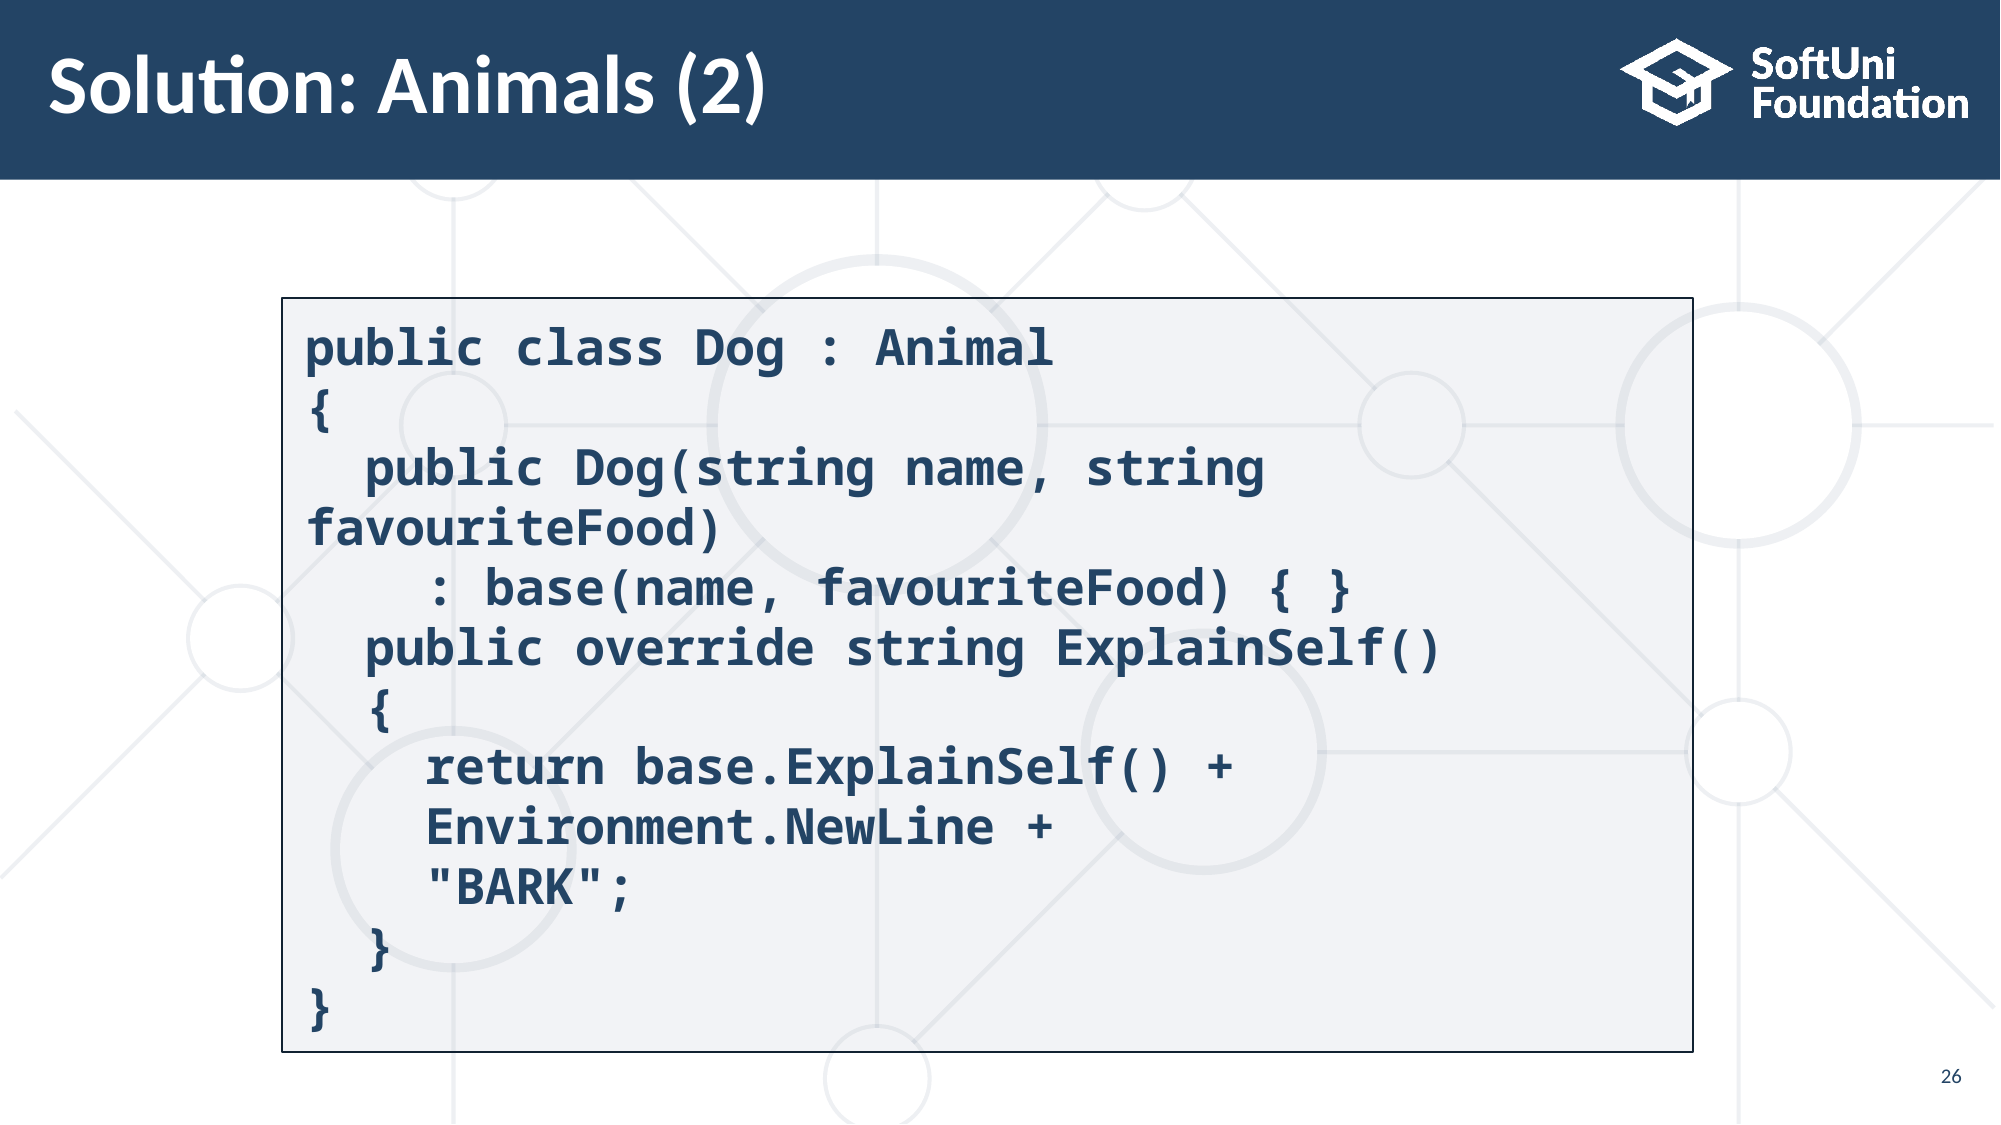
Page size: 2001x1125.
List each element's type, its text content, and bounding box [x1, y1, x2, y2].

slide_number 26 [1897, 1049, 1968, 1101]
title Solution: Animals (2) [31, 16, 1591, 162]
picture [1619, 38, 1968, 126]
text_box public class Dog : Animal { public Dog(string name, string favouriteFood) : base(name, favouriteFood) { } public override string ExplainSelf() { return base.ExplainSelf() + Environment.NewLine + "BARK"; } } [281, 298, 1693, 1053]
